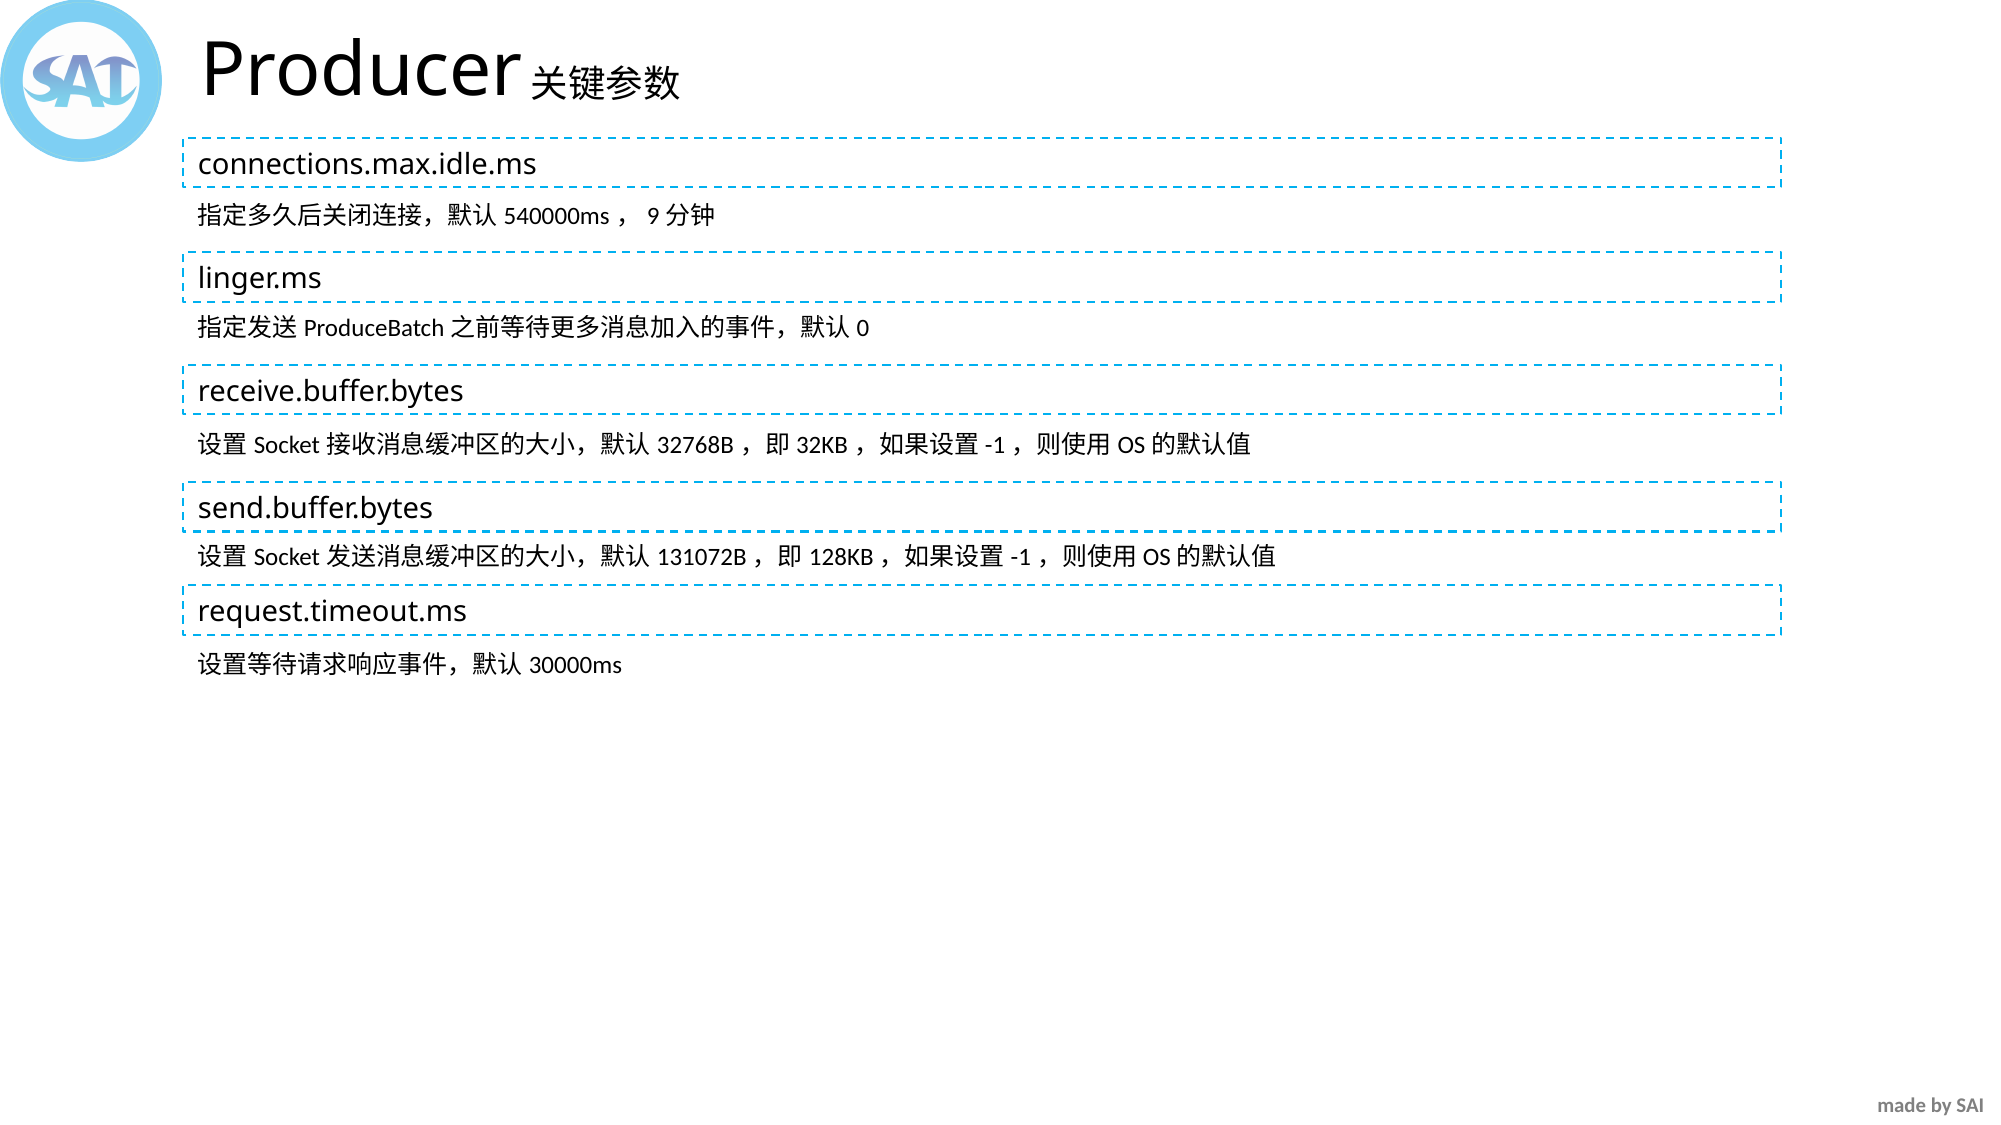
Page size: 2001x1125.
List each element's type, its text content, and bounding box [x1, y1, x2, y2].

text_box connections.max.idle.ms [183, 137, 1782, 188]
text_box request.timeout.ms [183, 585, 1782, 635]
text_box 设置等待请求响应事件，默认30000ms [183, 640, 1782, 686]
text_box Producer [185, 12, 538, 118]
text_box 指定发送ProduceBatch之前等待更多消息加入的事件，默认0 [183, 303, 1782, 349]
text_box 关键参数 [516, 52, 696, 113]
text_box linger.ms [183, 252, 1782, 303]
text_box 指定多久后关闭连接，默认540000ms，9分钟 [183, 191, 1782, 237]
text_box send.buffer.bytes [183, 481, 1782, 532]
text_box 设置Socket发送消息缓冲区的大小，默认131072B，即128KB，如果设置-1，则使用OS的默认值 [183, 533, 1782, 579]
text_box 设置Socket接收消息缓冲区的大小，默认32768B，即32KB，如果设置-1，则使用OS的默认值 [183, 421, 1782, 466]
text_box receive.buffer.bytes [183, 364, 1782, 415]
